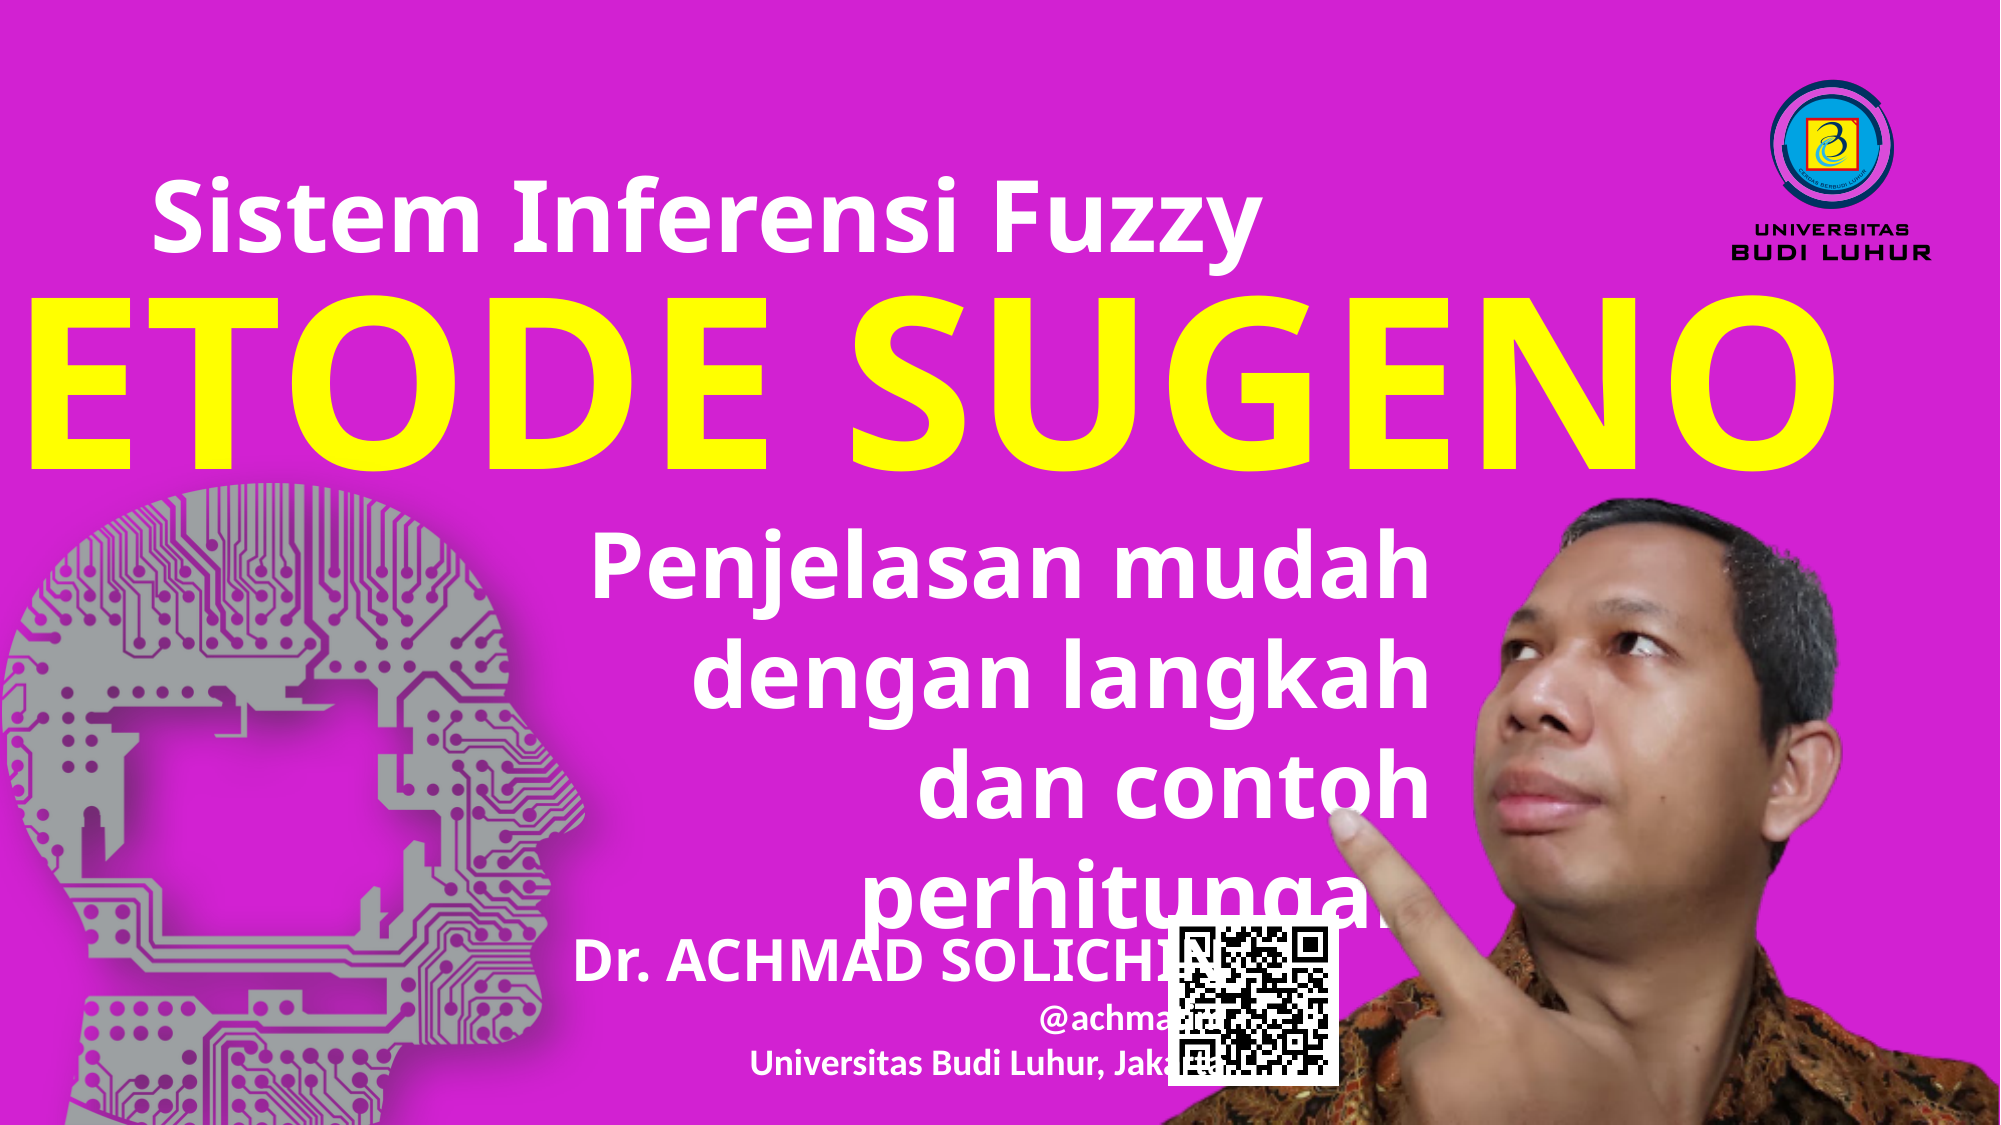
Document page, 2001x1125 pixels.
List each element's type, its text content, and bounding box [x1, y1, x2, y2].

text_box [160, 144, 1473, 528]
picture [1721, 59, 1943, 282]
picture [1156, 429, 1999, 1125]
text_box Penjelasan mudah dengan langkah dan contoh perhitungan [634, 536, 1149, 916]
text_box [643, 915, 1339, 1093]
picture [2, 483, 585, 1125]
